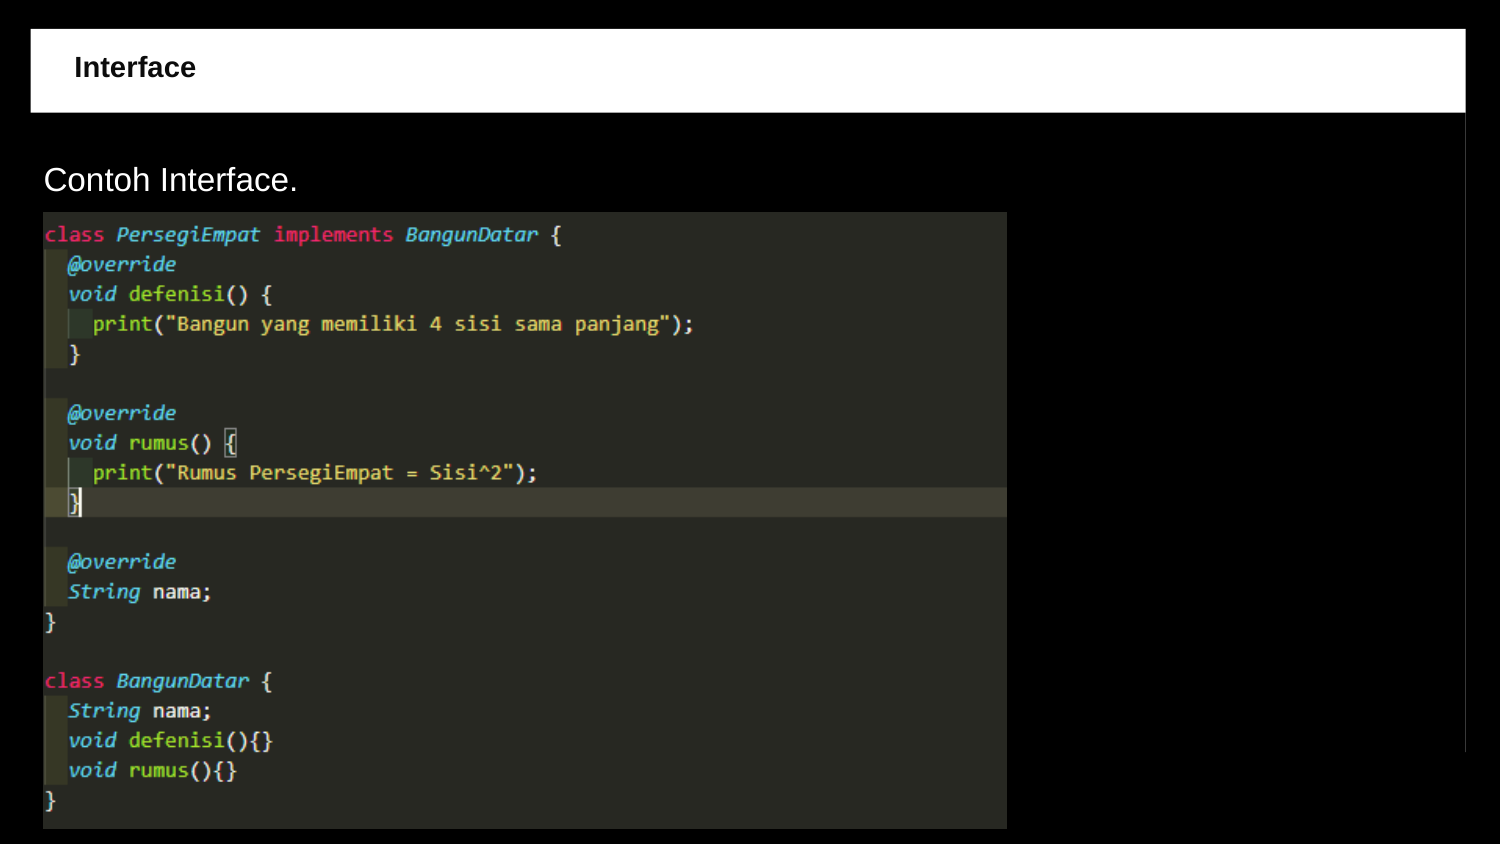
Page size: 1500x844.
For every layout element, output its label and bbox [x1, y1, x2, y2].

text_box [28, 42, 1466, 754]
picture [43, 212, 1007, 829]
